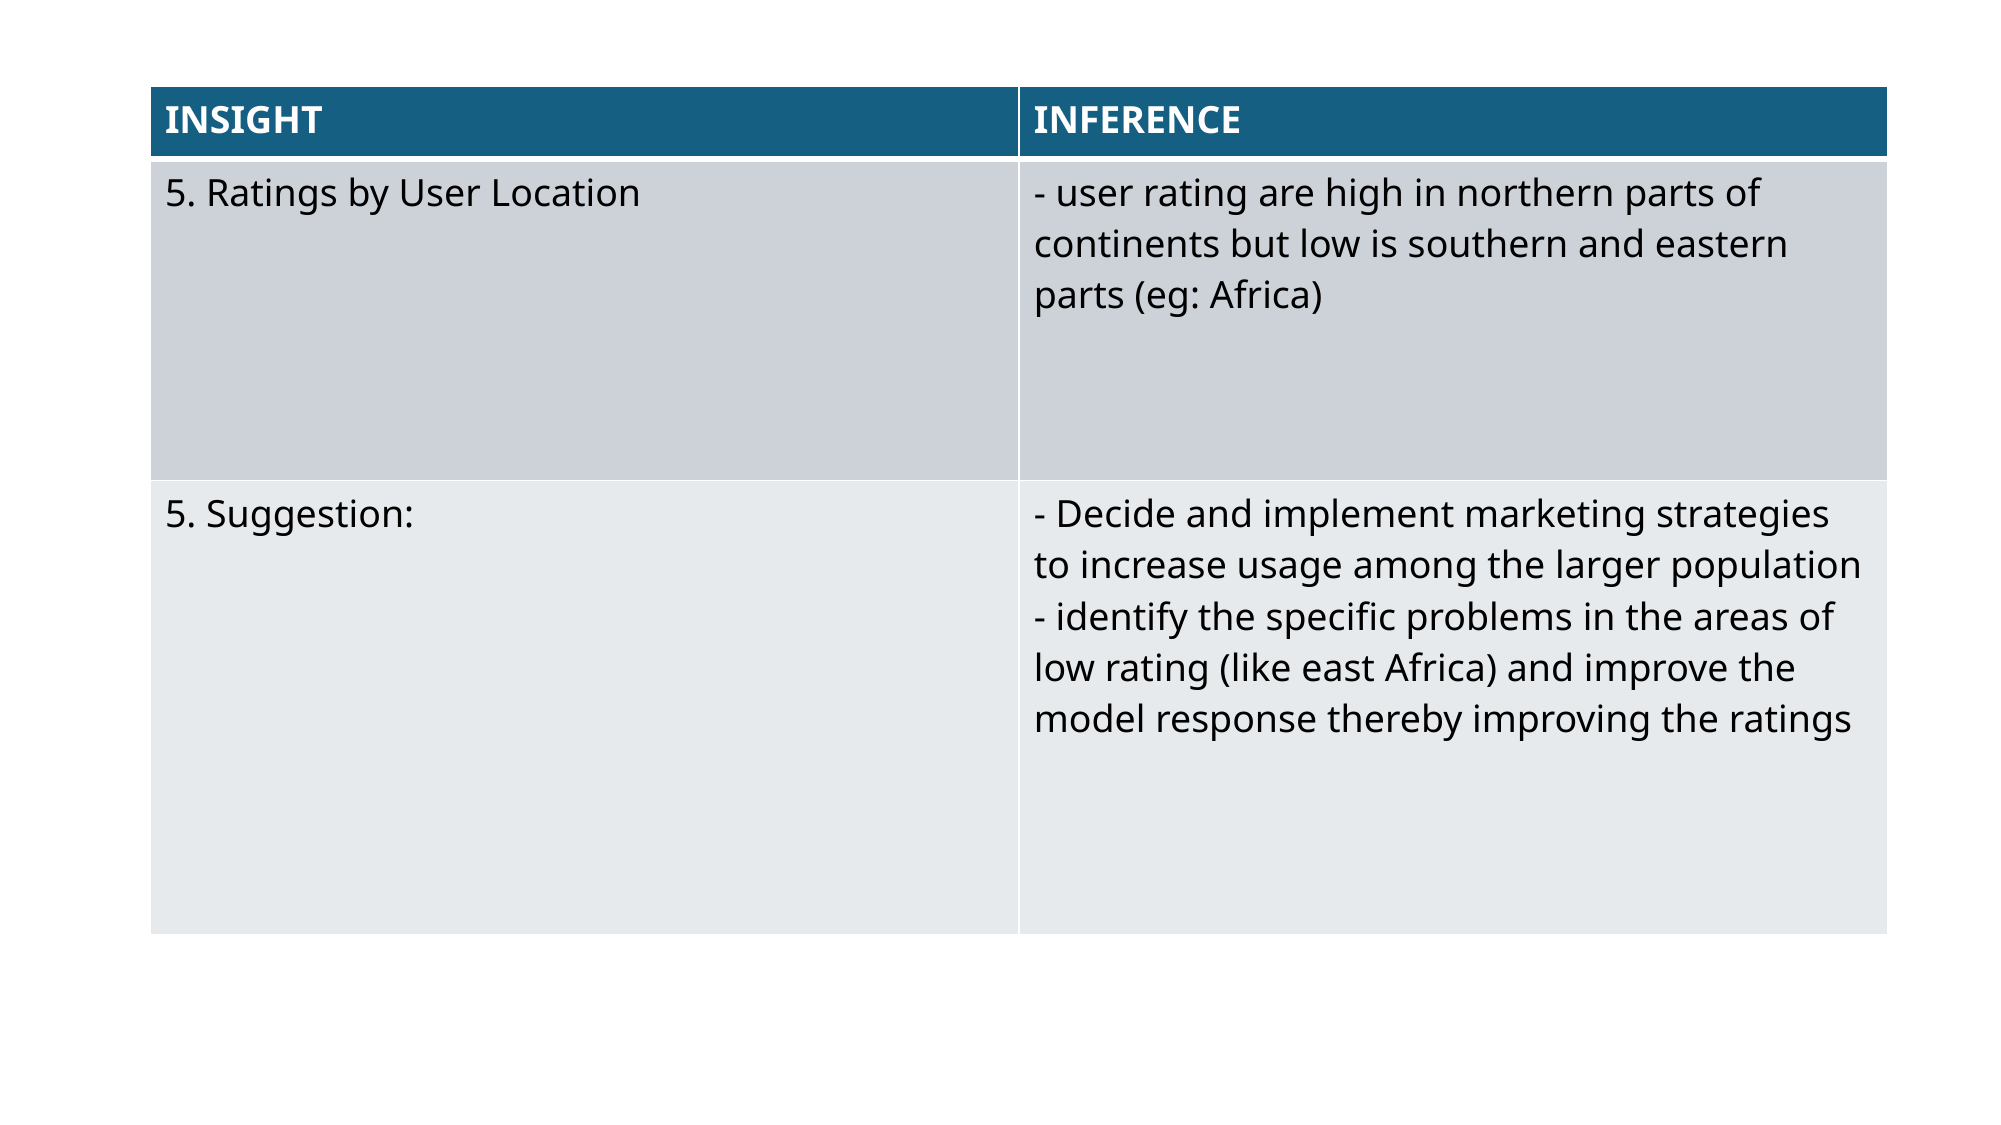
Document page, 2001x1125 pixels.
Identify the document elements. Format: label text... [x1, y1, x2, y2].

table_cell 5. Suggestion: [151, 481, 1018, 934]
table_cell 5. Ratings by User Location [151, 162, 1018, 480]
table_header INSIGHT [151, 87, 1018, 156]
table_cell - user rating are high in northern parts of continents but low is southern and eastern parts (eg: Africa) [1020, 162, 1887, 480]
table_header INFERENCE [1020, 87, 1887, 156]
table_cell - Decide and implement marketing strategies to increase usage among the larger population - identify the specific problems in the areas of low rating (like east Africa) and improve the model response thereby improving the ratings [1020, 481, 1887, 934]
